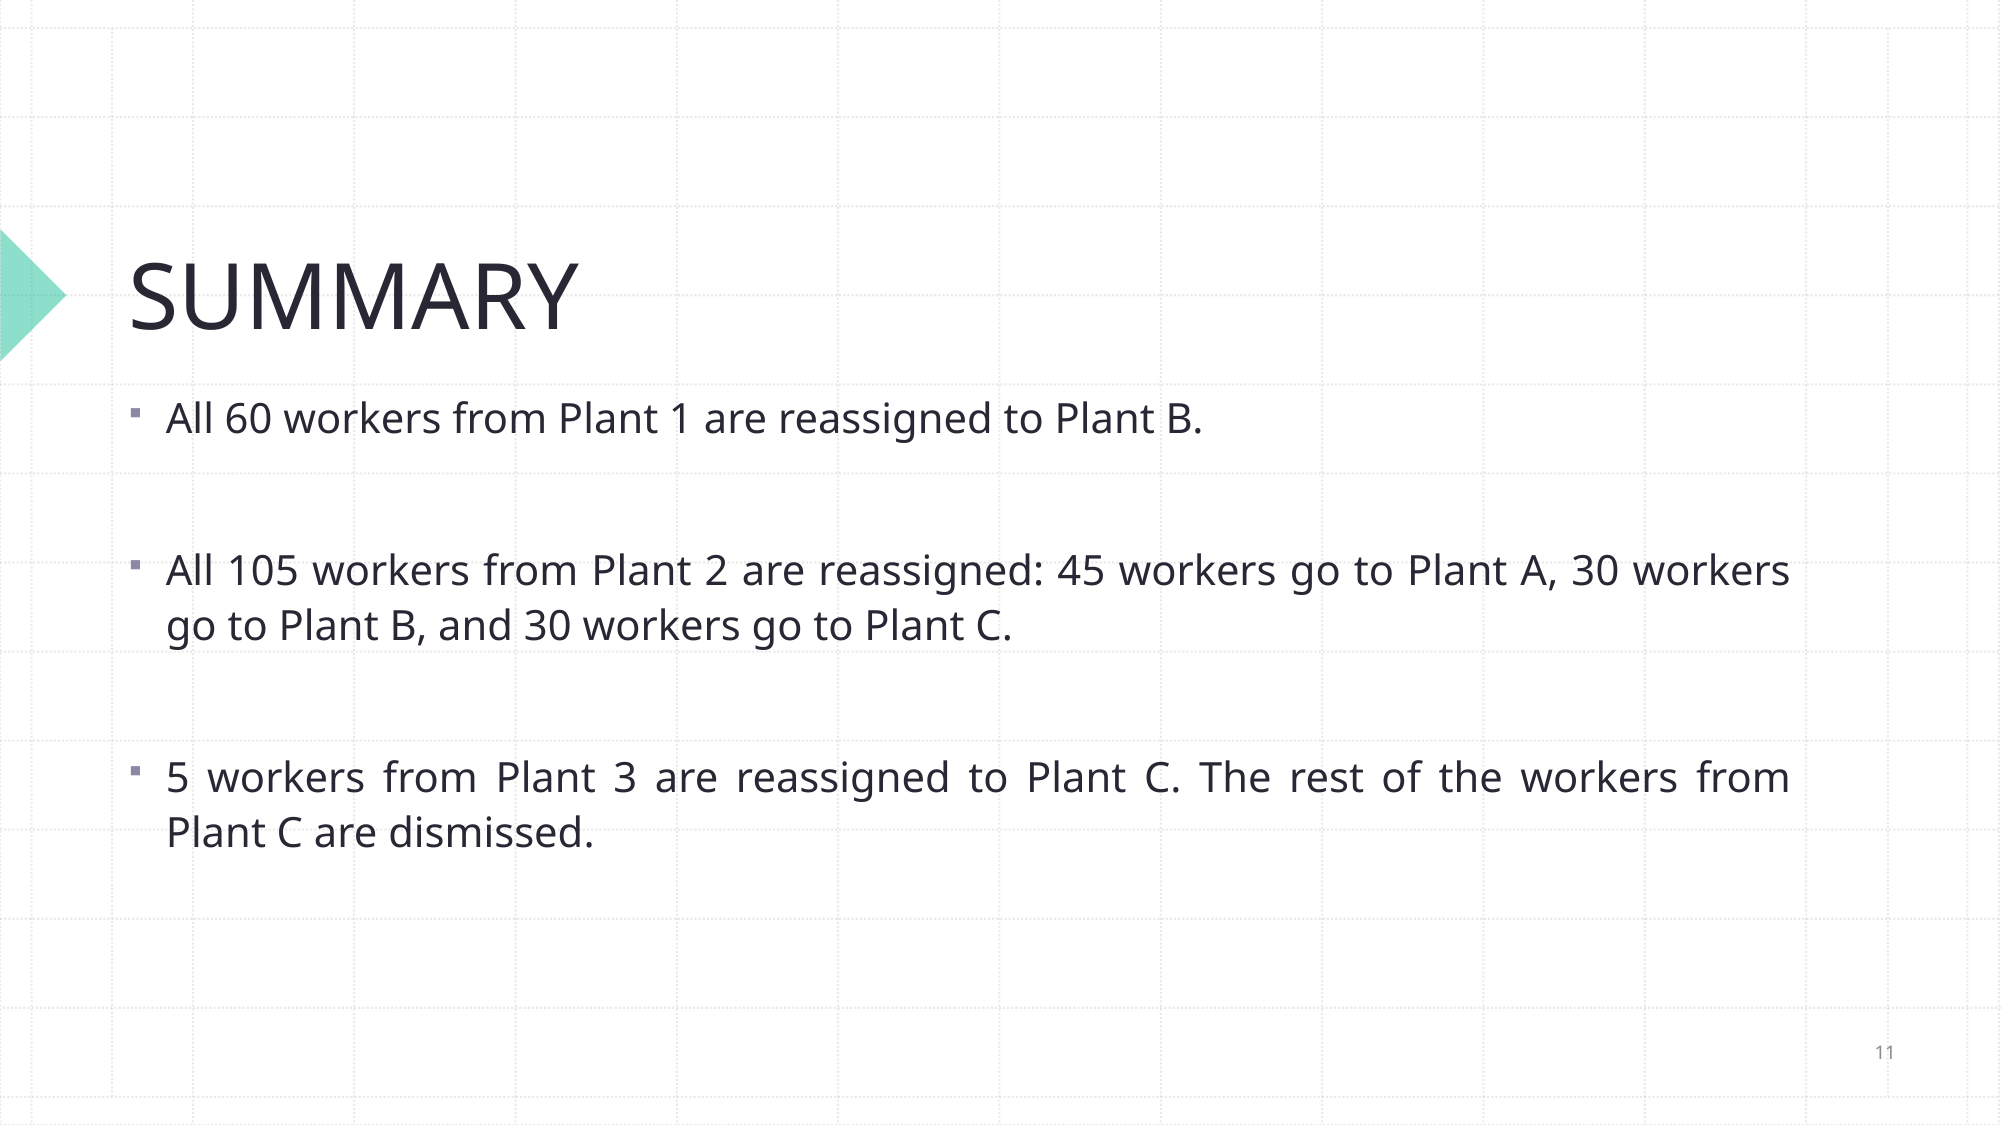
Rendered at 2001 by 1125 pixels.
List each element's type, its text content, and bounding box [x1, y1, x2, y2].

slide_number 10 [1805, 1019, 1966, 1089]
title SUMMARY [113, 119, 1808, 356]
list All 60 workers from Plant 1 are reassigned to Plant B. All 105 workers from Plant 2 are reassigned: 45 workers go to Plant A, 30 workers go to Plant B, and 30 workers go to Plant C. 5 workers from Plant 3 are reassigned to Plant C. The rest of the workers from Plant C are dismissed. [113, 379, 1808, 1041]
